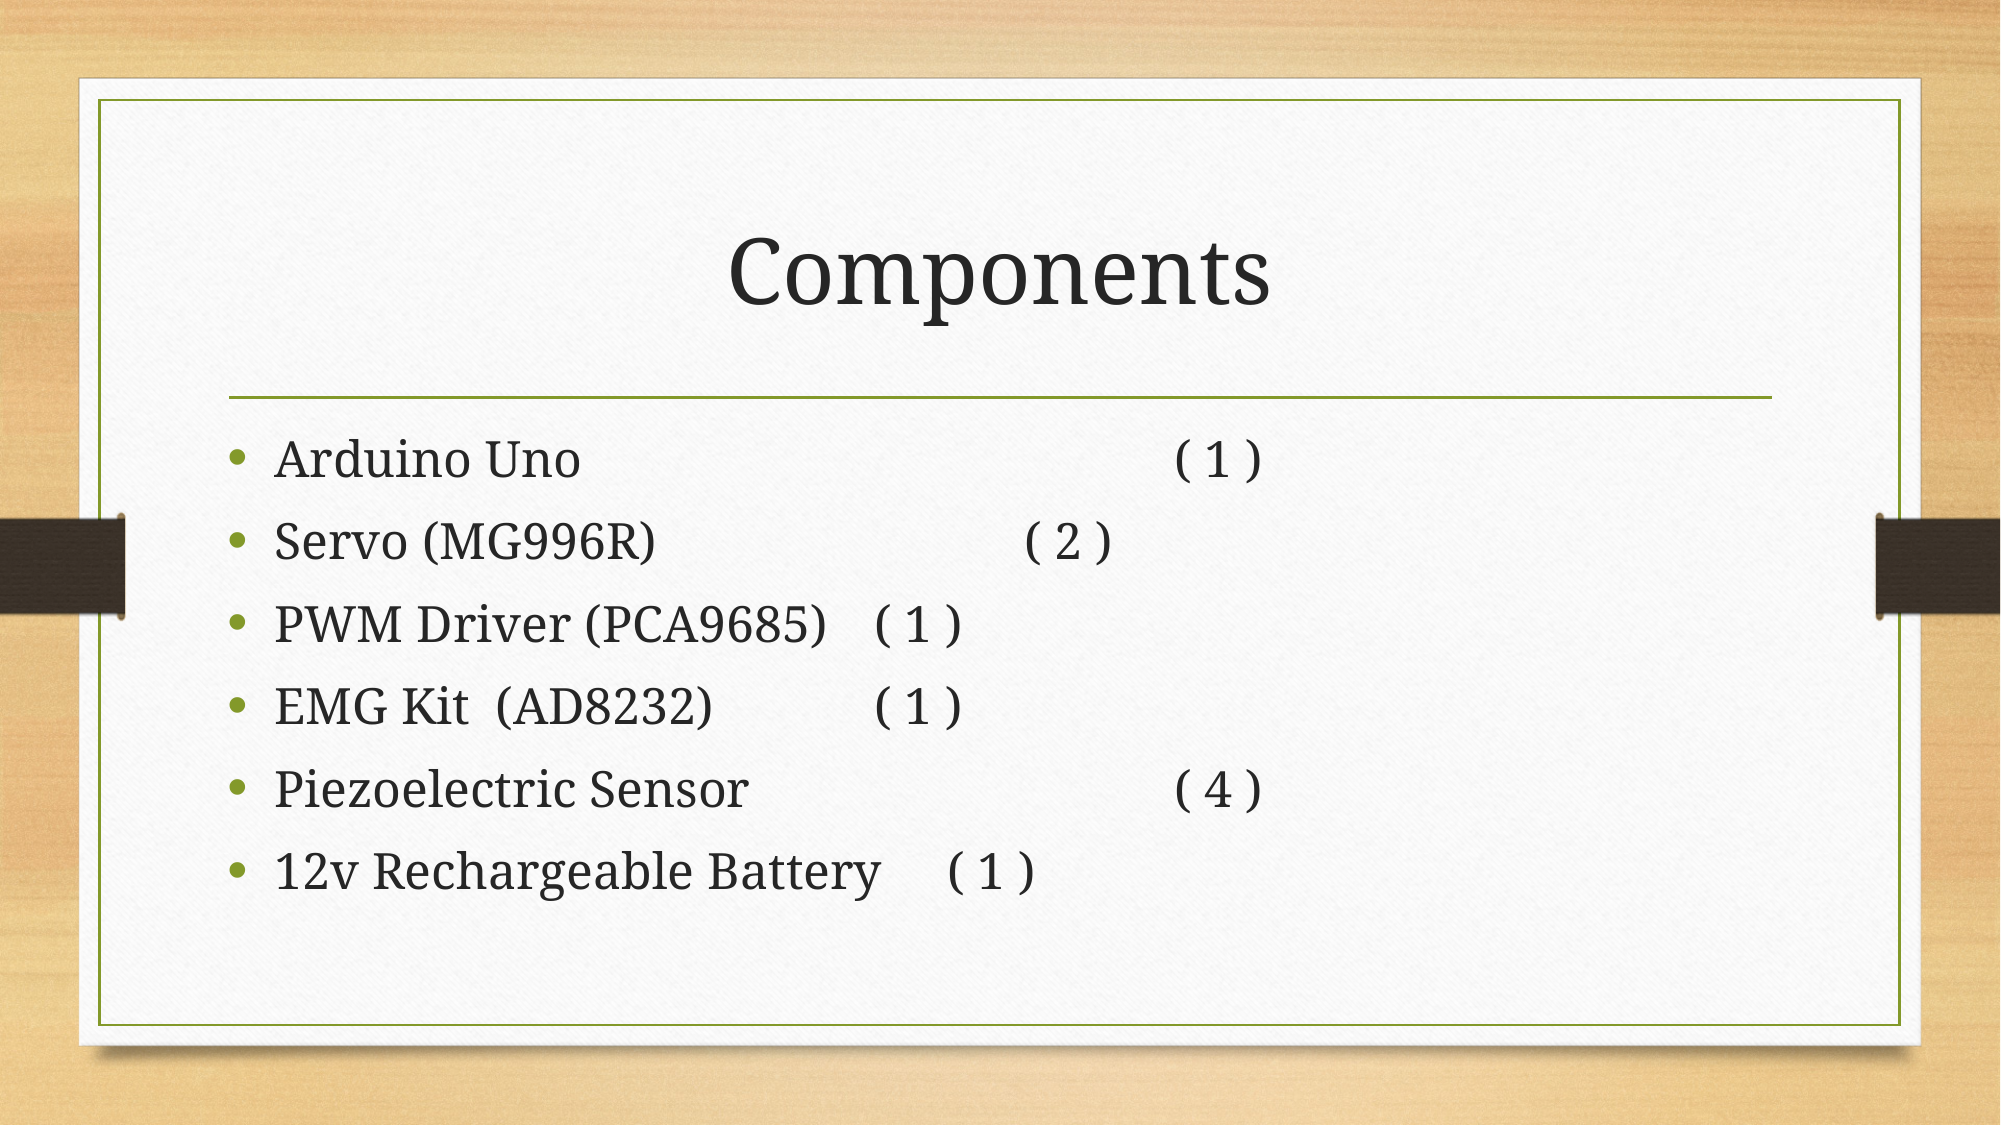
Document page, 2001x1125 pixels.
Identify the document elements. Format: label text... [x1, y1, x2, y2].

picture [0, 0, 2001, 1125]
title Components [212, 161, 1788, 375]
list Arduino Uno ( 1 ) Servo (MG996R) ( 2 ) PWM Driver (PCA9685) ( 1 ) EMG Kit (AD8232) ( 1 ) Piezoelectric Sensor ( 4 ) 12v Rechargeable Battery ( 1 ) [212, 419, 1788, 964]
